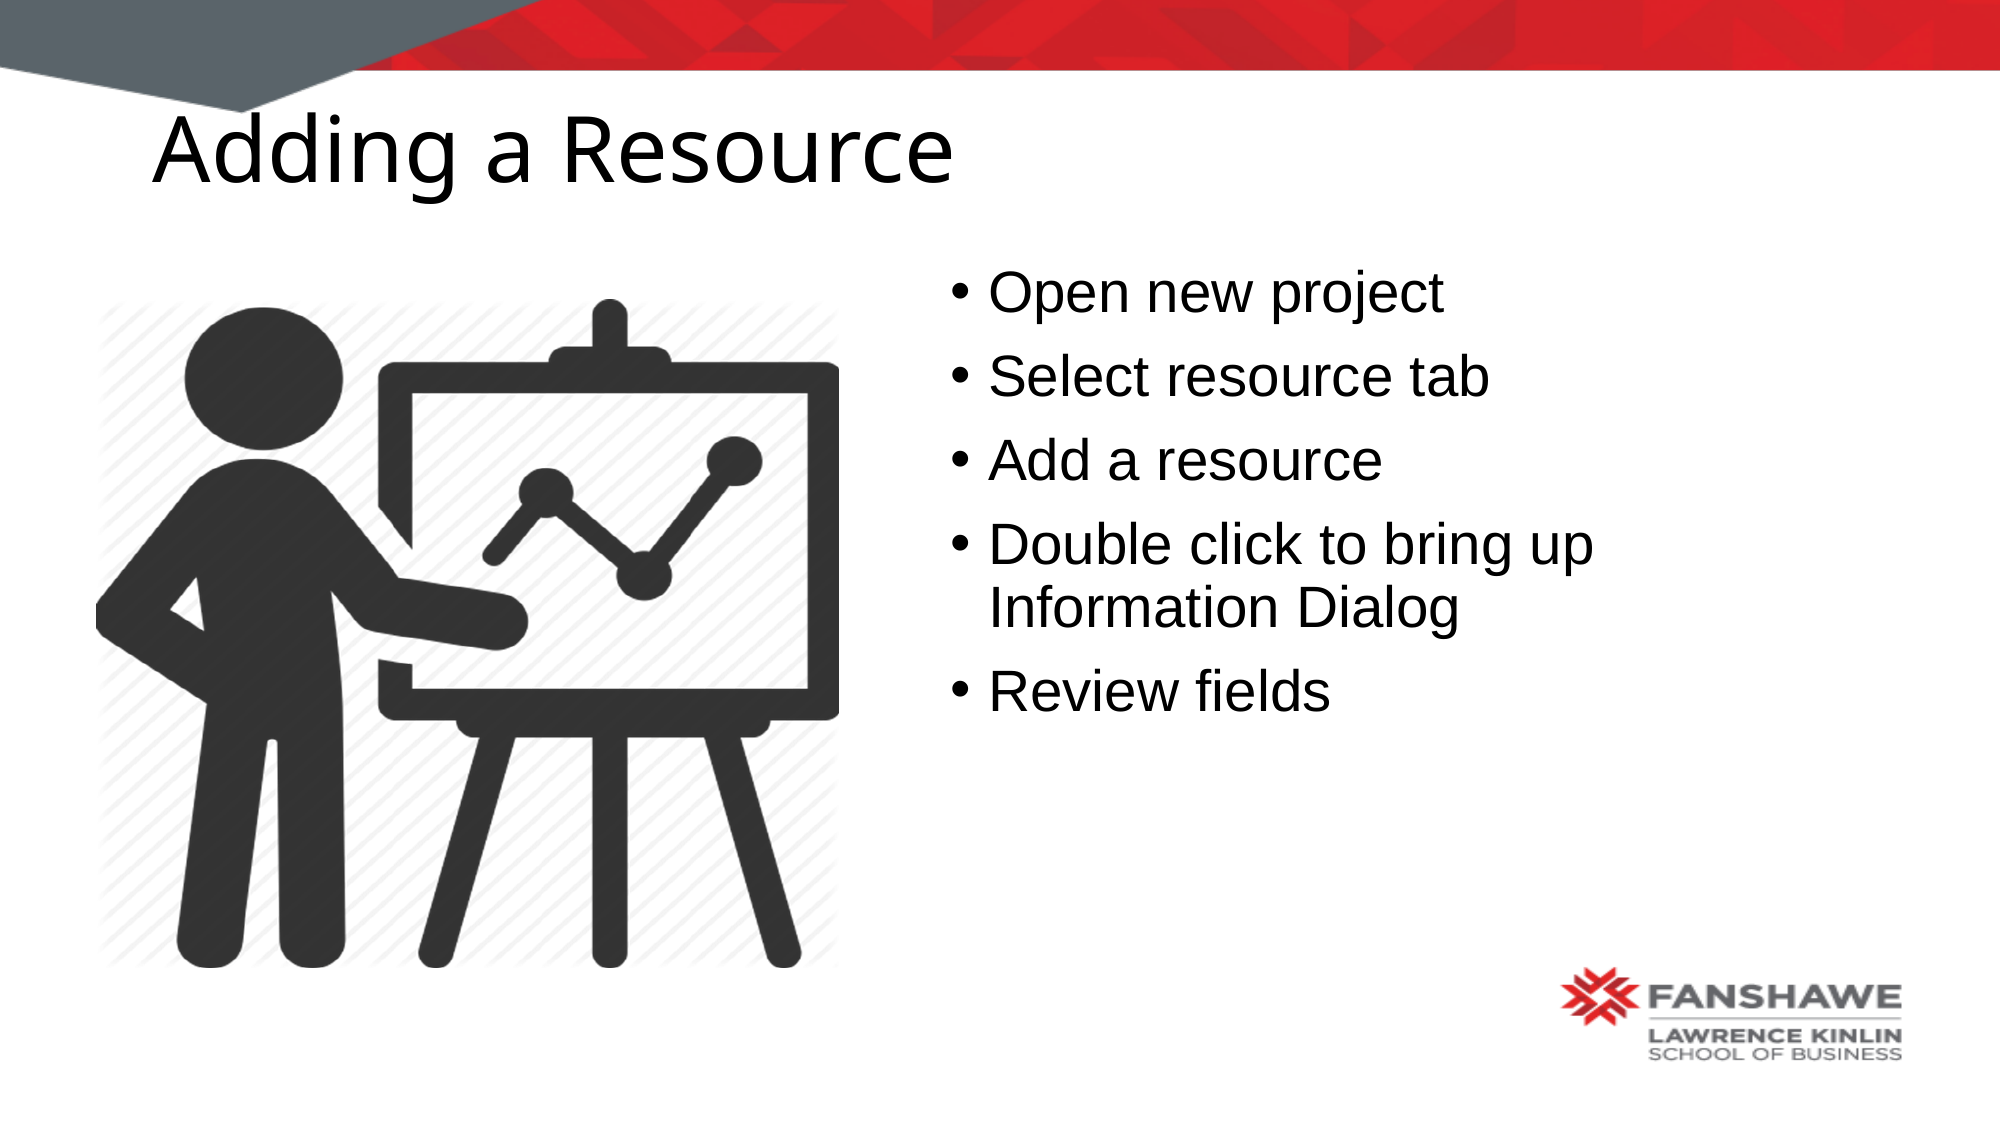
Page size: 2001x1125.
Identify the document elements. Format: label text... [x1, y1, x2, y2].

picture [0, 0, 2000, 114]
picture [0, 299, 2000, 1125]
title Adding a Resource [137, 59, 1863, 245]
list Open new project Select resource tab Add a resource Double click to bring up Information Dialog Review fields [935, 255, 1863, 1024]
